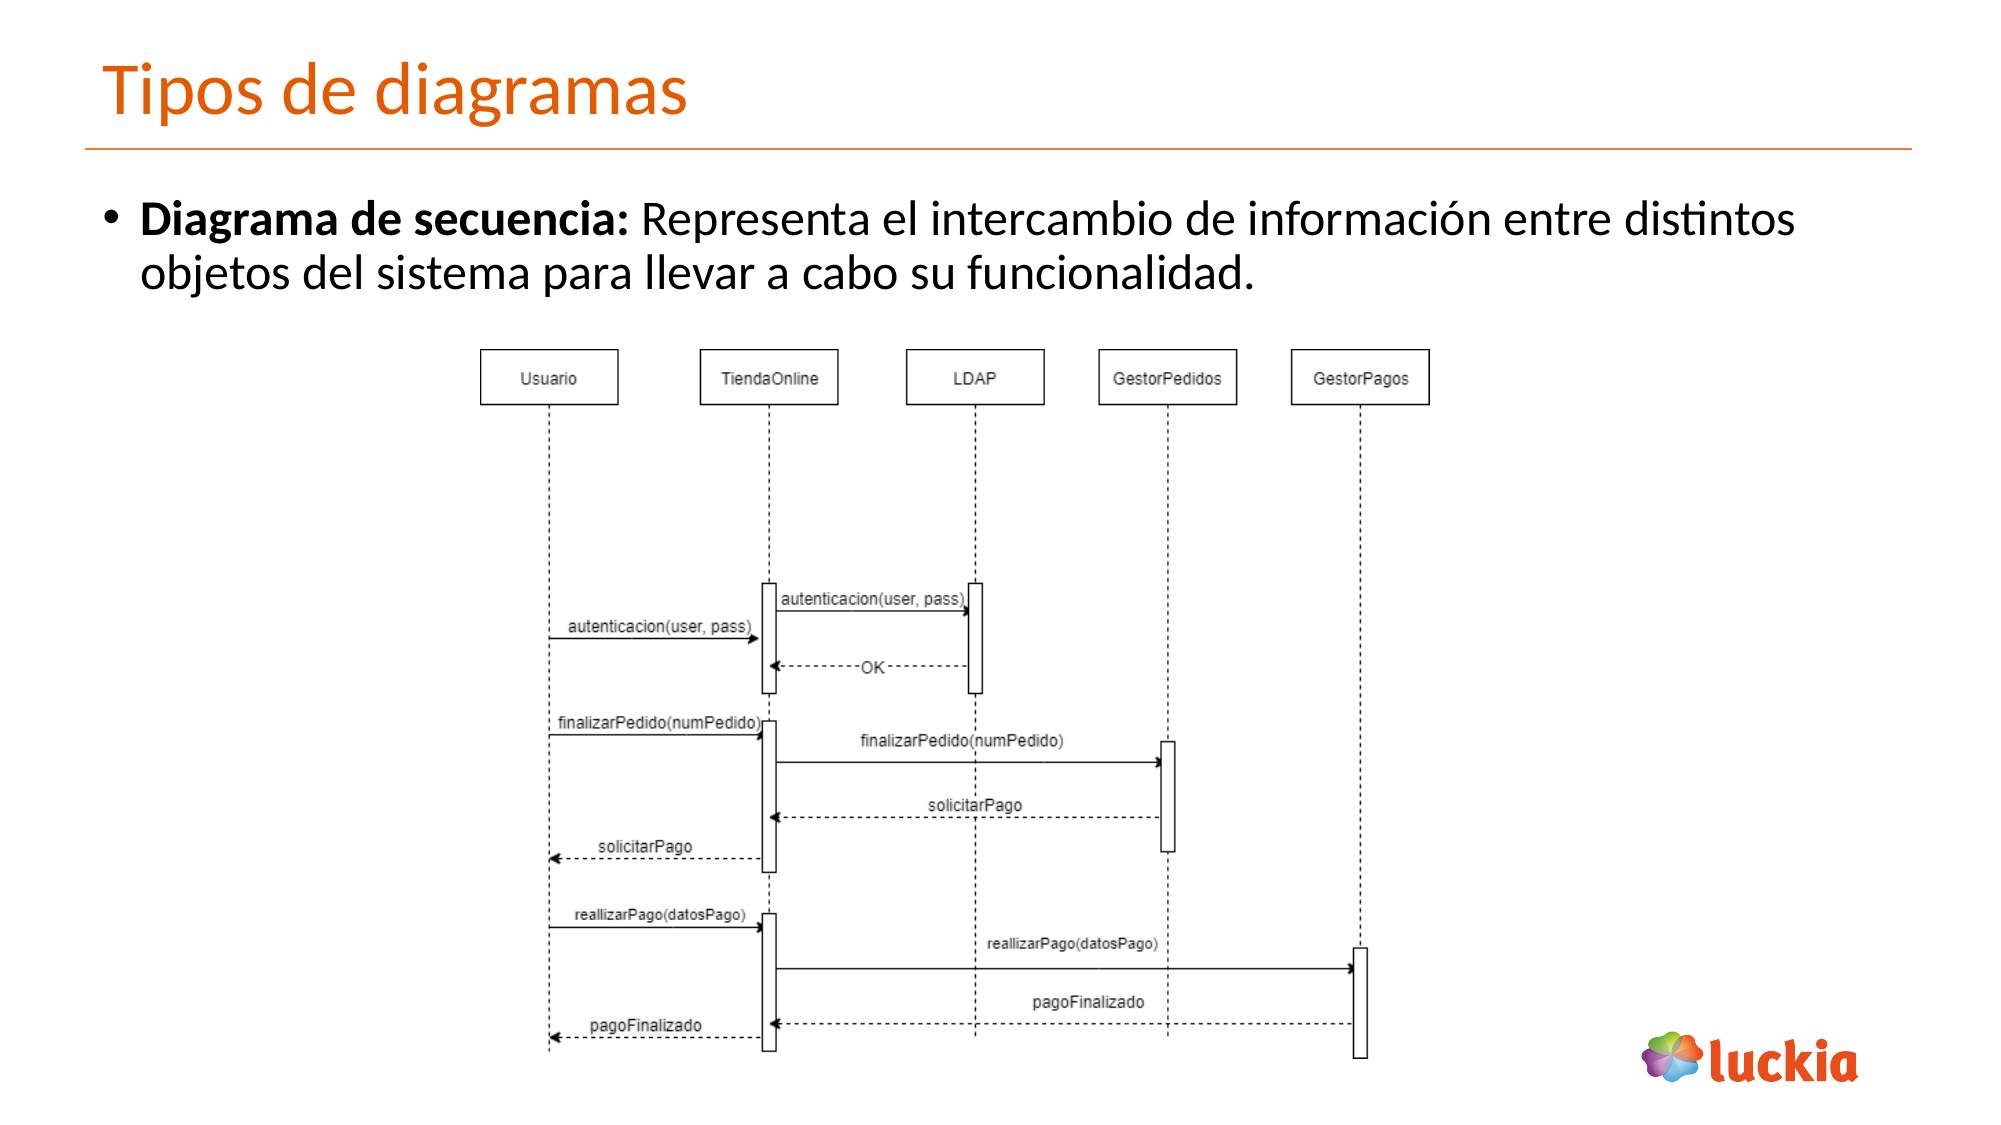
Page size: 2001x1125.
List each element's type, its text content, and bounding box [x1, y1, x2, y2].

picture [480, 349, 1430, 1060]
text_box Diagrama de secuencia: Representa el intercambio de información entre distintos objetos del sistema para llevar a cabo su funcionalidad. [87, 184, 1913, 964]
picture [1635, 1027, 1863, 1088]
title Tipos de diagramas [87, 42, 1913, 130]
